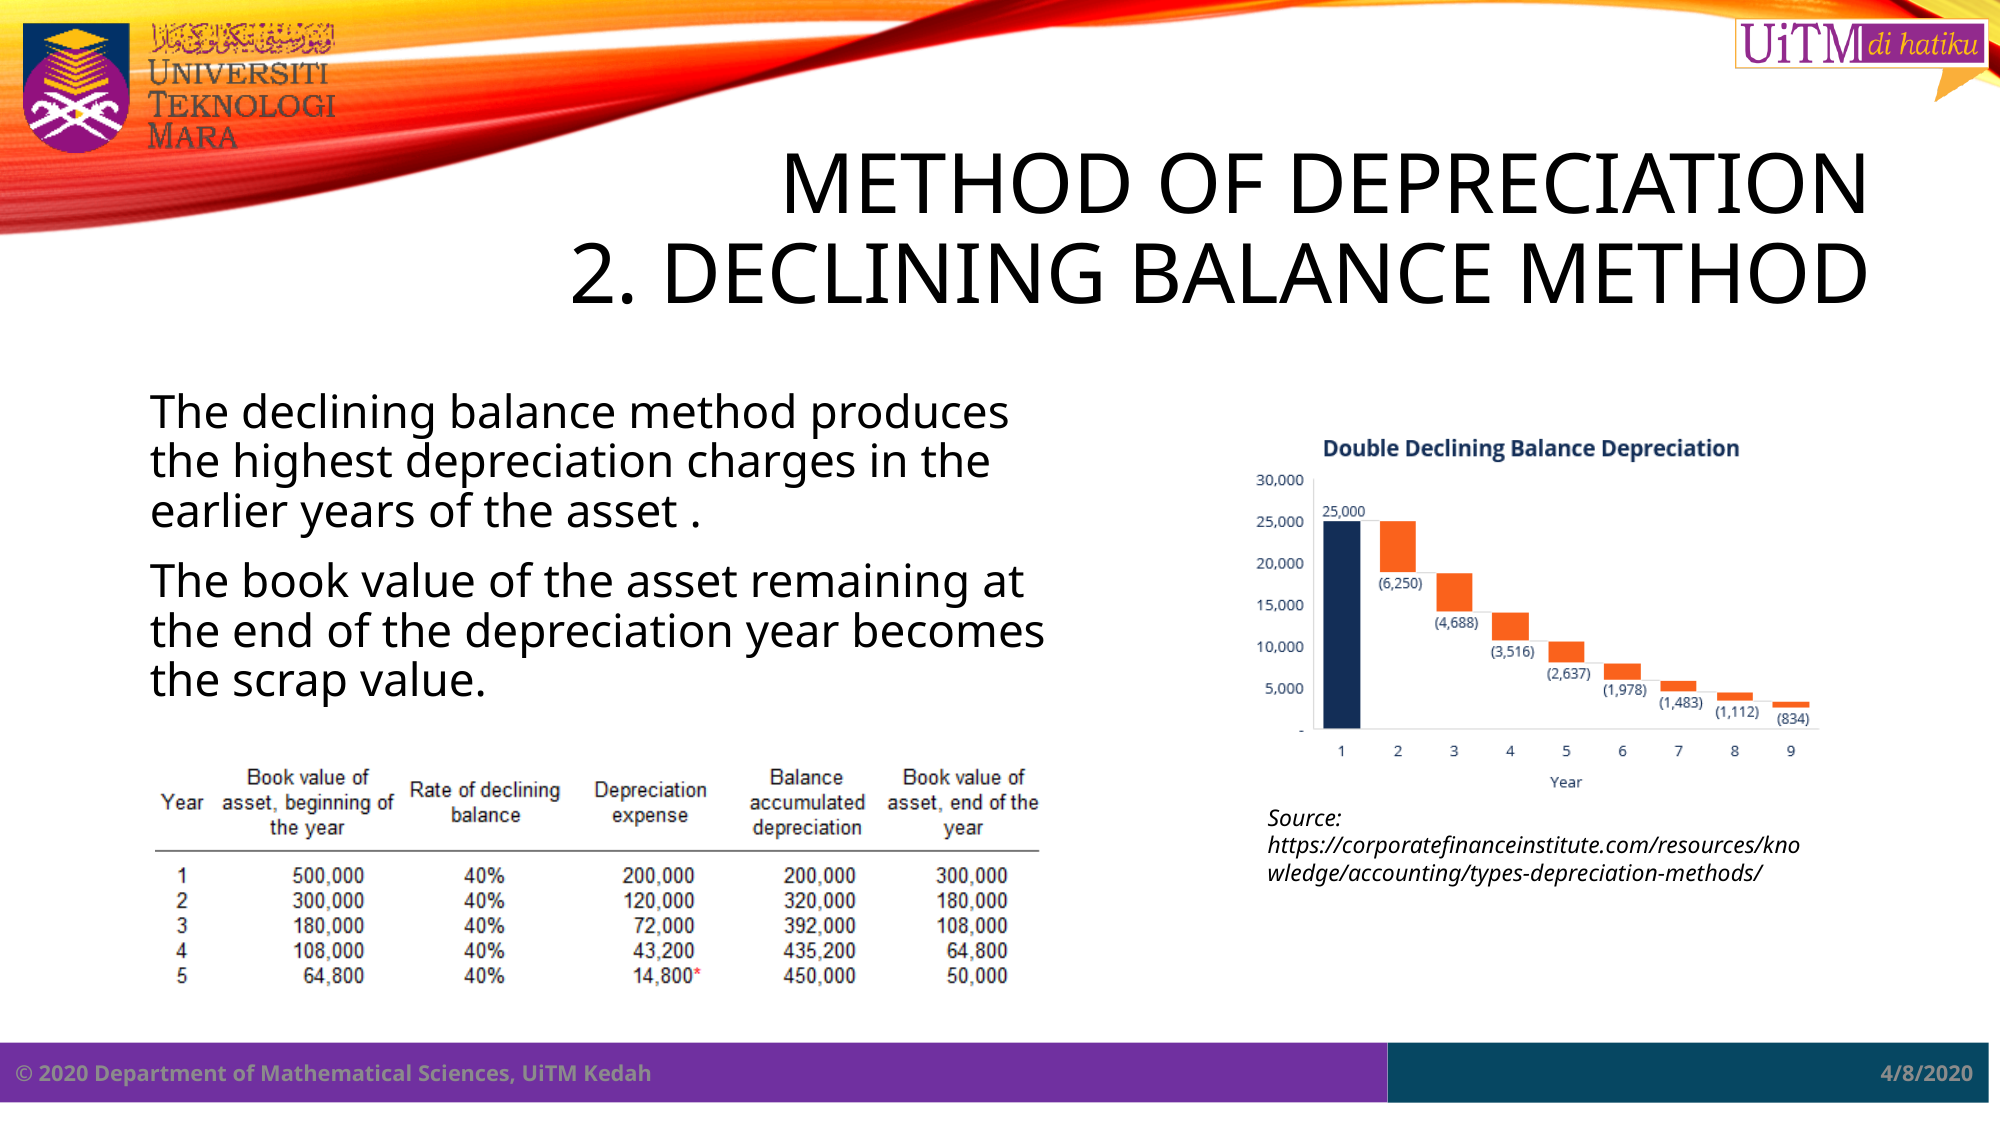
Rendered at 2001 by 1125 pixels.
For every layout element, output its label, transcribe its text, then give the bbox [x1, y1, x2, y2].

picture [1229, 417, 1888, 813]
text_box Source: https://corporatefinanceinstitute.com/resources/knowledge/accounting/types-depreciation-methods/ [1253, 813, 1820, 893]
picture [155, 765, 1041, 989]
list The declining balance method produces the highest depreciation charges in the earlier years of the asset . The book value of the asset remaining at the end of the depreciation year becomes the scrap value. [134, 381, 1106, 1042]
title Method of depreciation 2. Declining Balance Method [474, 125, 1888, 338]
picture [0, 0, 2000, 237]
